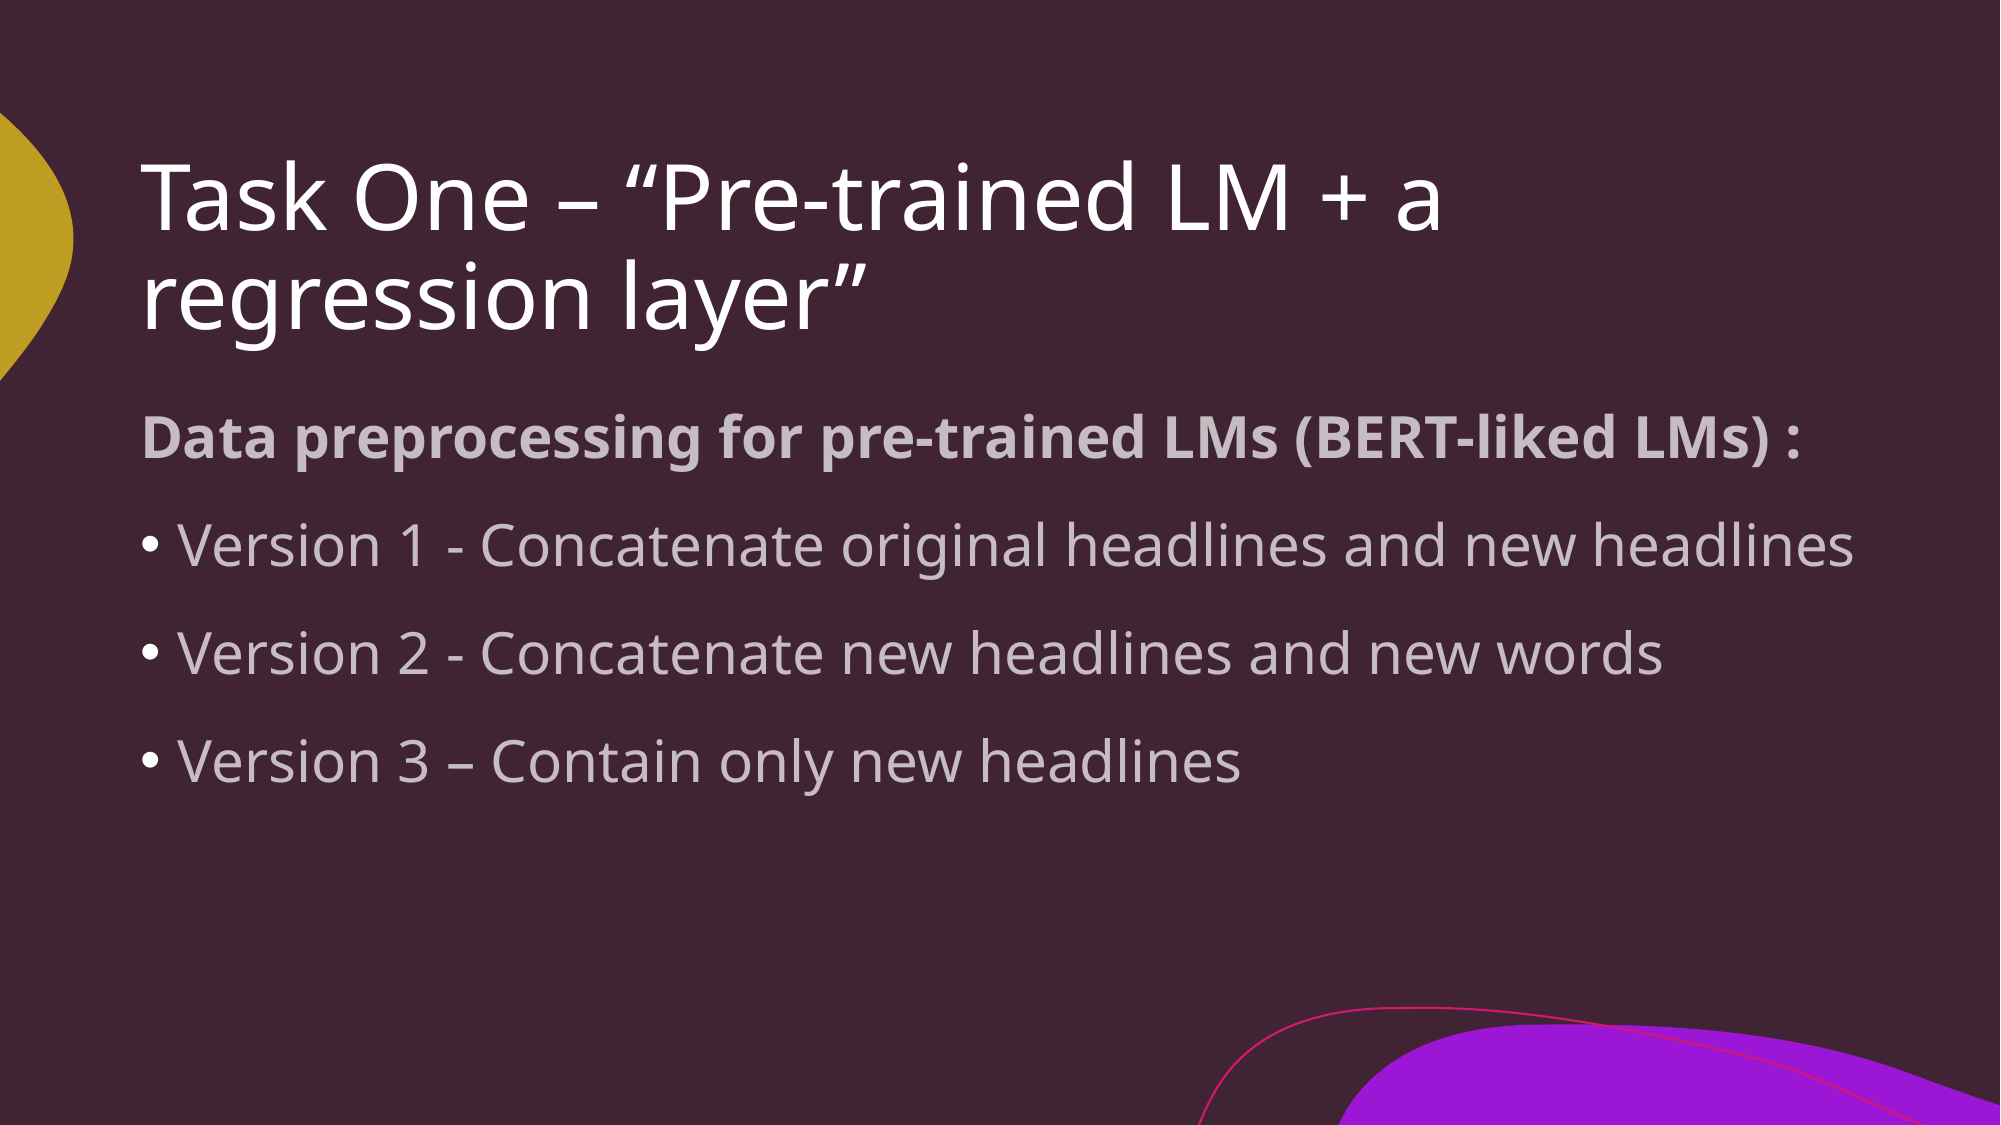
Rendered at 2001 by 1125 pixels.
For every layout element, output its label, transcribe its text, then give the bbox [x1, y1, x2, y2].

title Task One – “Pre-trained LM + a regression layer” [125, 125, 1875, 375]
list Data preprocessing for pre-trained LMs (BERT-liked LMs) : Version 1 - Concatenate original headlines and new headlines Version 2 - Concatenate new headlines and new words Version 3 – Contain only new headlines [125, 375, 1875, 1002]
